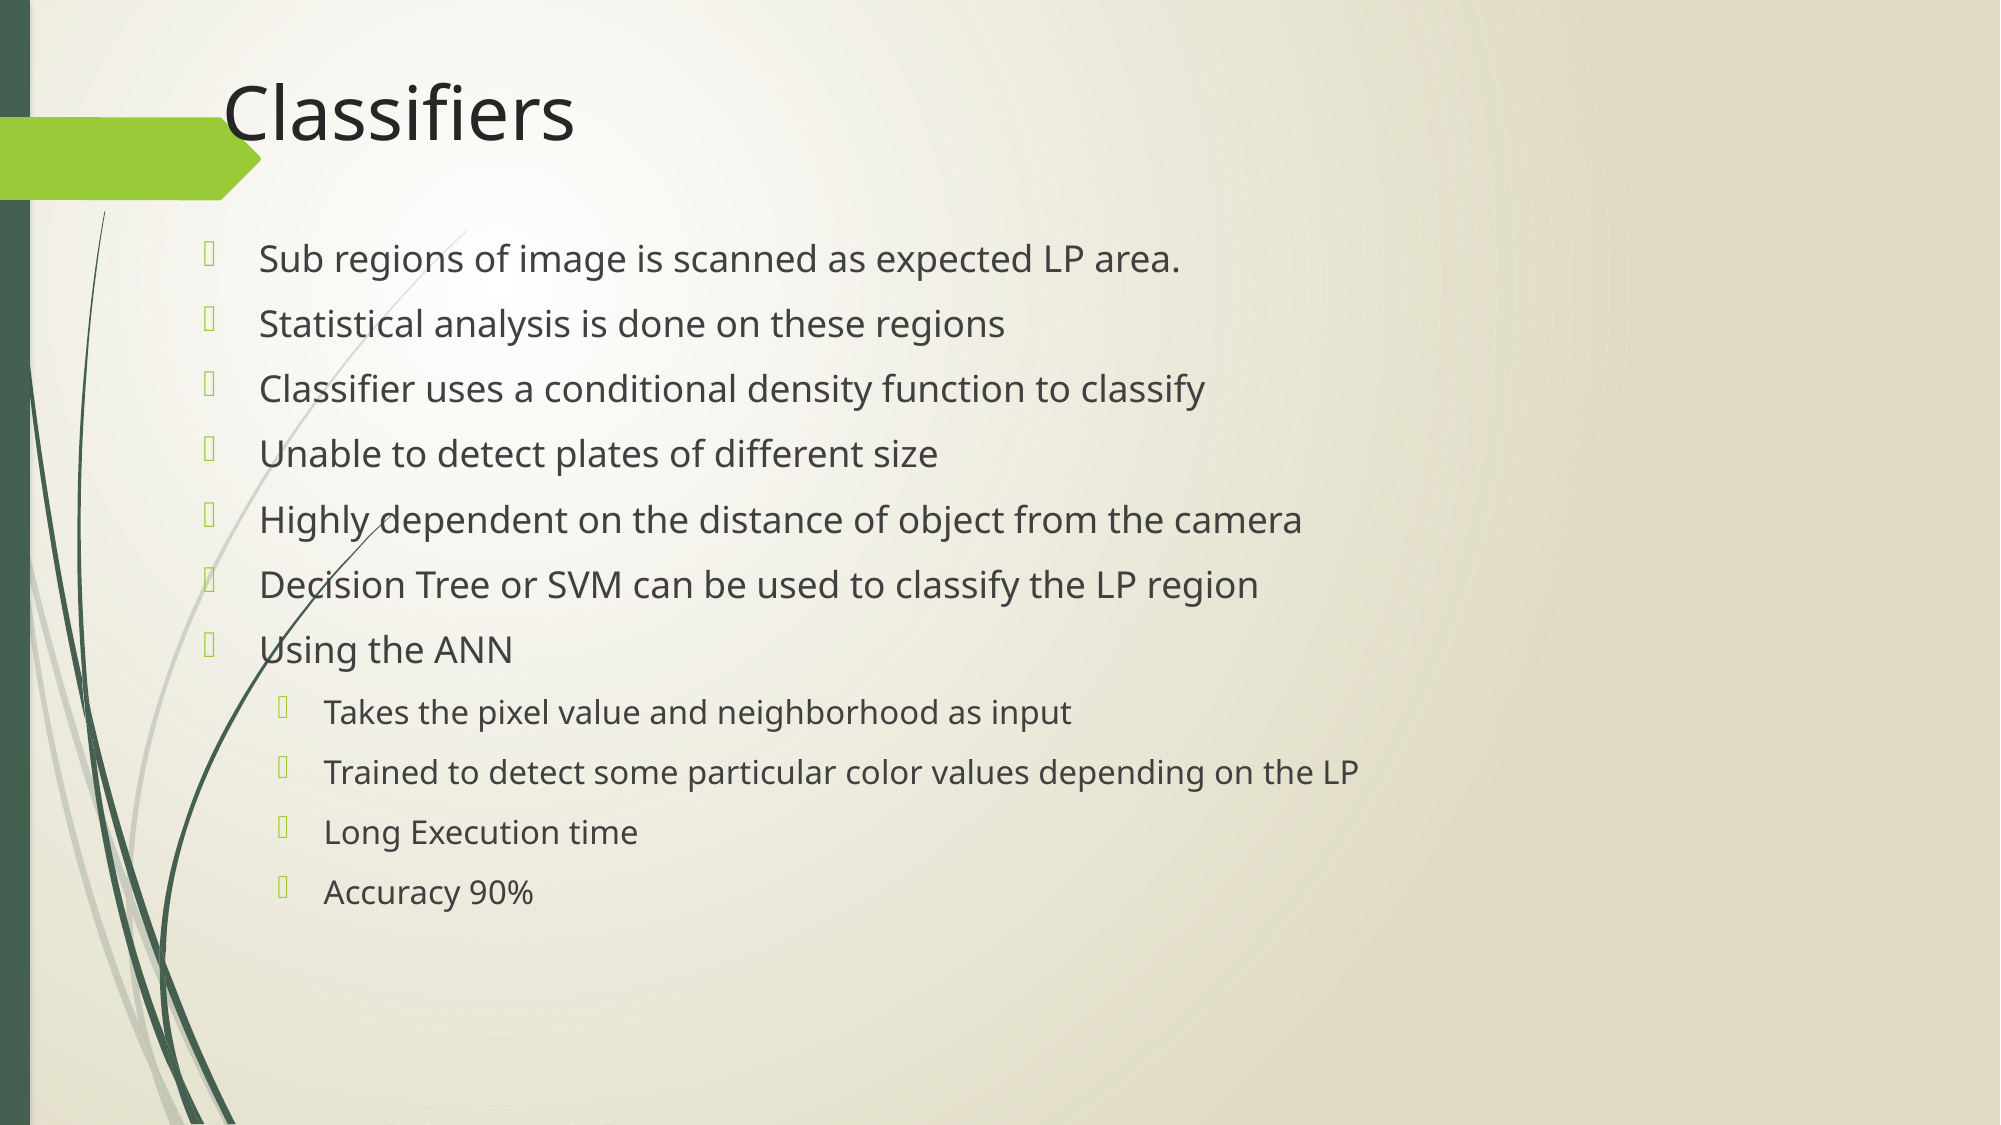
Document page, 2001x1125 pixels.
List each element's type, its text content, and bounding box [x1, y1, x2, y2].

list Sub regions of image is scanned as expected LP area. Statistical analysis is done on these regions Classifier uses a conditional density function to classify Unable to detect plates of different size Highly dependent on the distance of object from the camera Decision Tree or SVM can be used to classify the LP region Using the ANN Takes the pixel value and neighborhood as input Trained to detect some particular color values depending on the LP Long Execution time Accuracy 90% [188, 228, 1839, 919]
title Classifiers [207, 57, 1670, 228]
